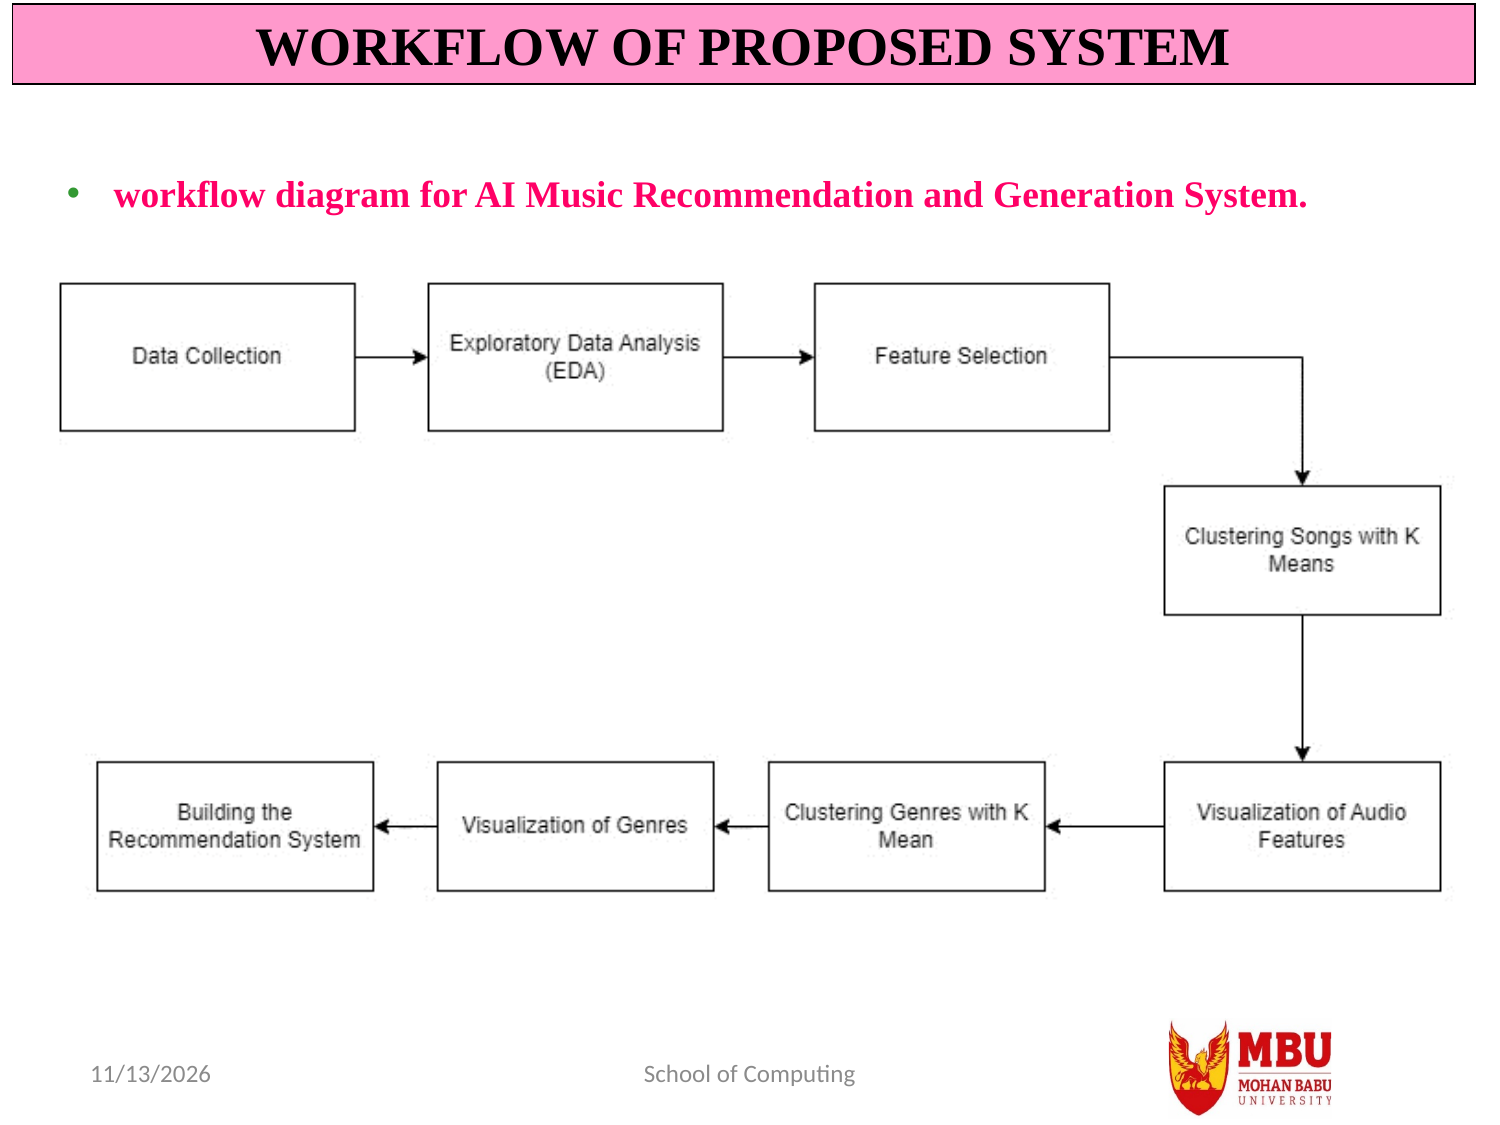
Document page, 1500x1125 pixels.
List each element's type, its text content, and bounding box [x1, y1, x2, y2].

picture [1168, 1018, 1332, 1119]
text_box WORKFLOW OF PROPOSED SYSTEM [12, 4, 1475, 84]
picture [0, 246, 1488, 946]
footer School of Computing [512, 1042, 988, 1103]
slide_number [75, 1042, 425, 1103]
text_box workflow diagram for AI Music Recommendation and Generation System. [50, 140, 1438, 245]
